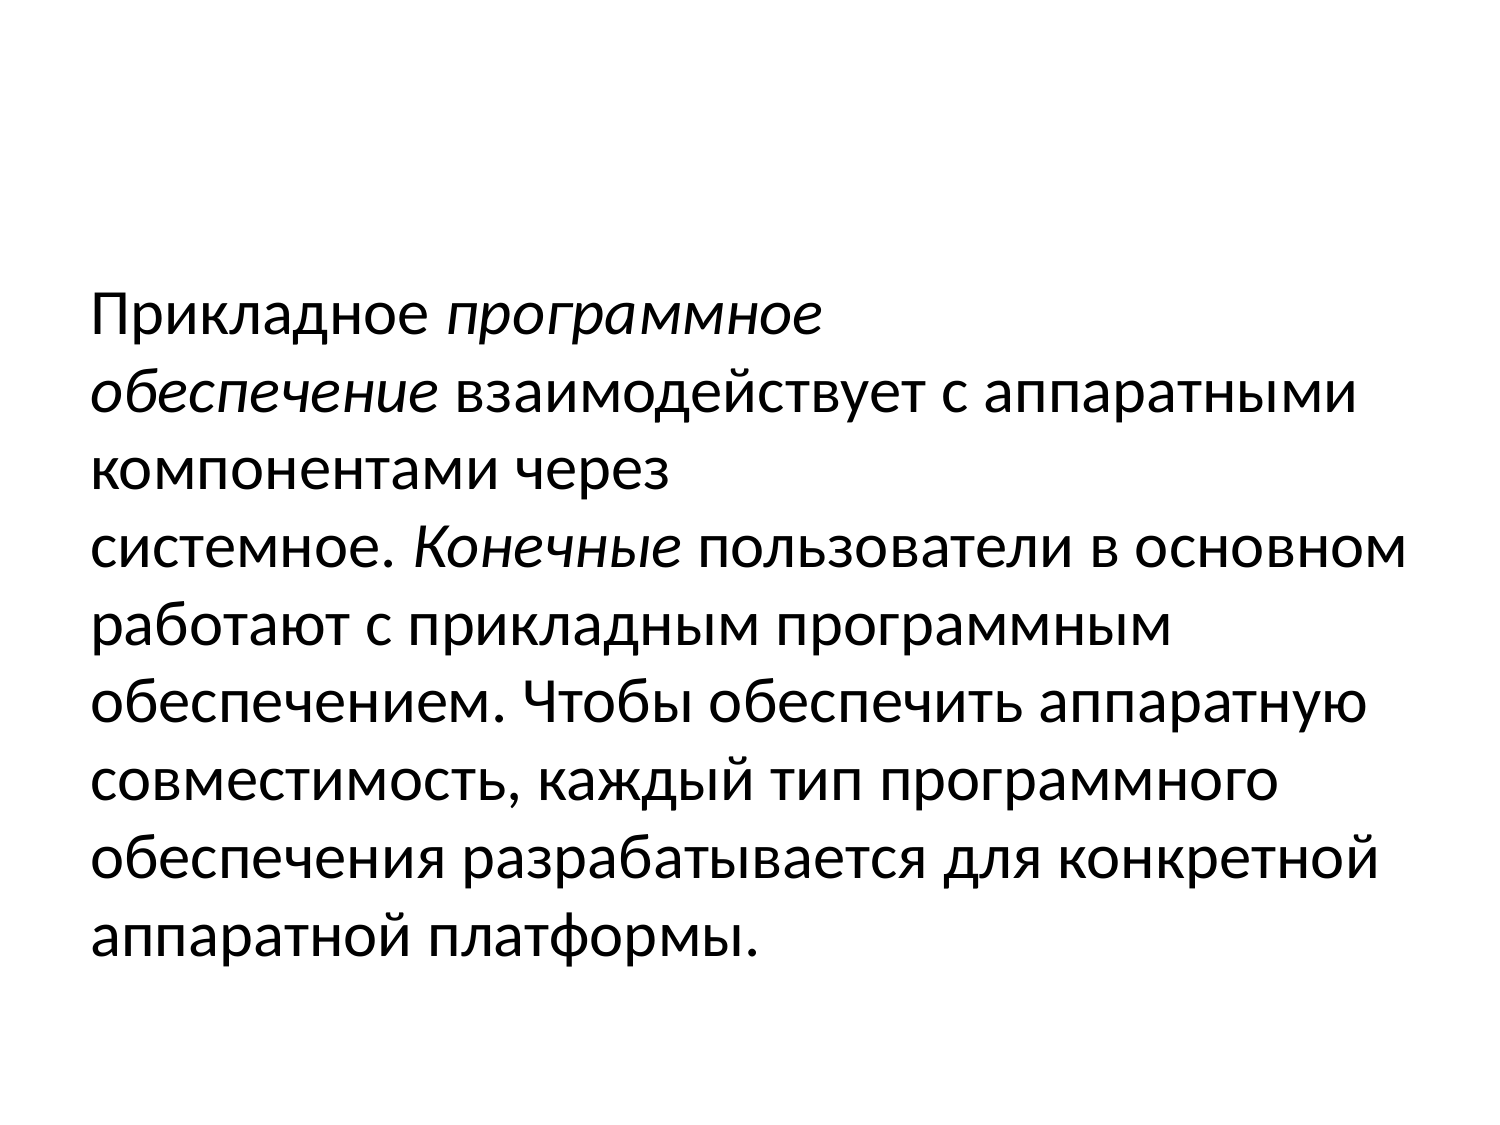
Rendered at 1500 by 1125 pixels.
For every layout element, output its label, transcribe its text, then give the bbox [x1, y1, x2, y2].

list Прикладное программное обеспечение взаимодействует с аппаратными компонентами через системное. Конечные пользователи в основном работают с прикладным программным обеспечением. Чтобы обеспечить аппаратную совместимость, каждый тип программного обеспечения разрабатывается для конкретной аппаратной платформы. [75, 262, 1425, 1005]
